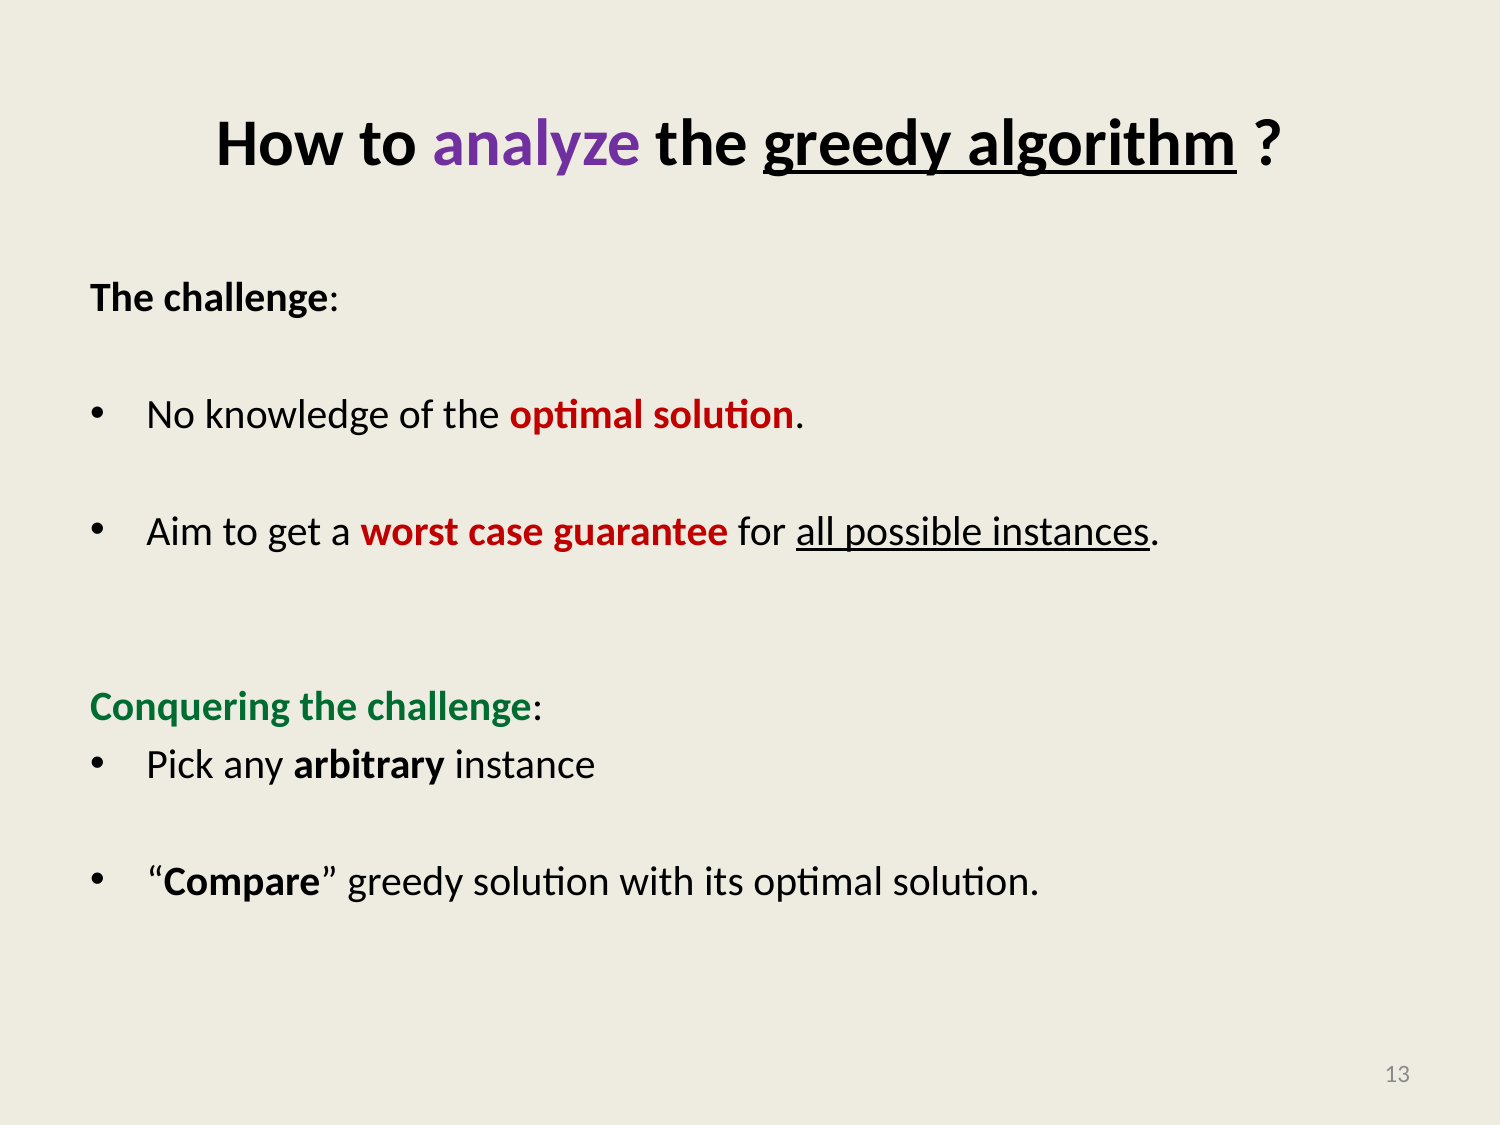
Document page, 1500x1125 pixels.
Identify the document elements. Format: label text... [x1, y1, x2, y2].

slide_number 13 [1074, 1042, 1425, 1103]
list The challenge: No knowledge of the optimal solution. Aim to get a worst case guarantee for all possible instances. Conquering the challenge: Pick any arbitrary instance “Compare” greedy solution with its optimal solution. [75, 262, 1425, 1005]
title How to analyze the greedy algorithm ? [75, 45, 1425, 233]
